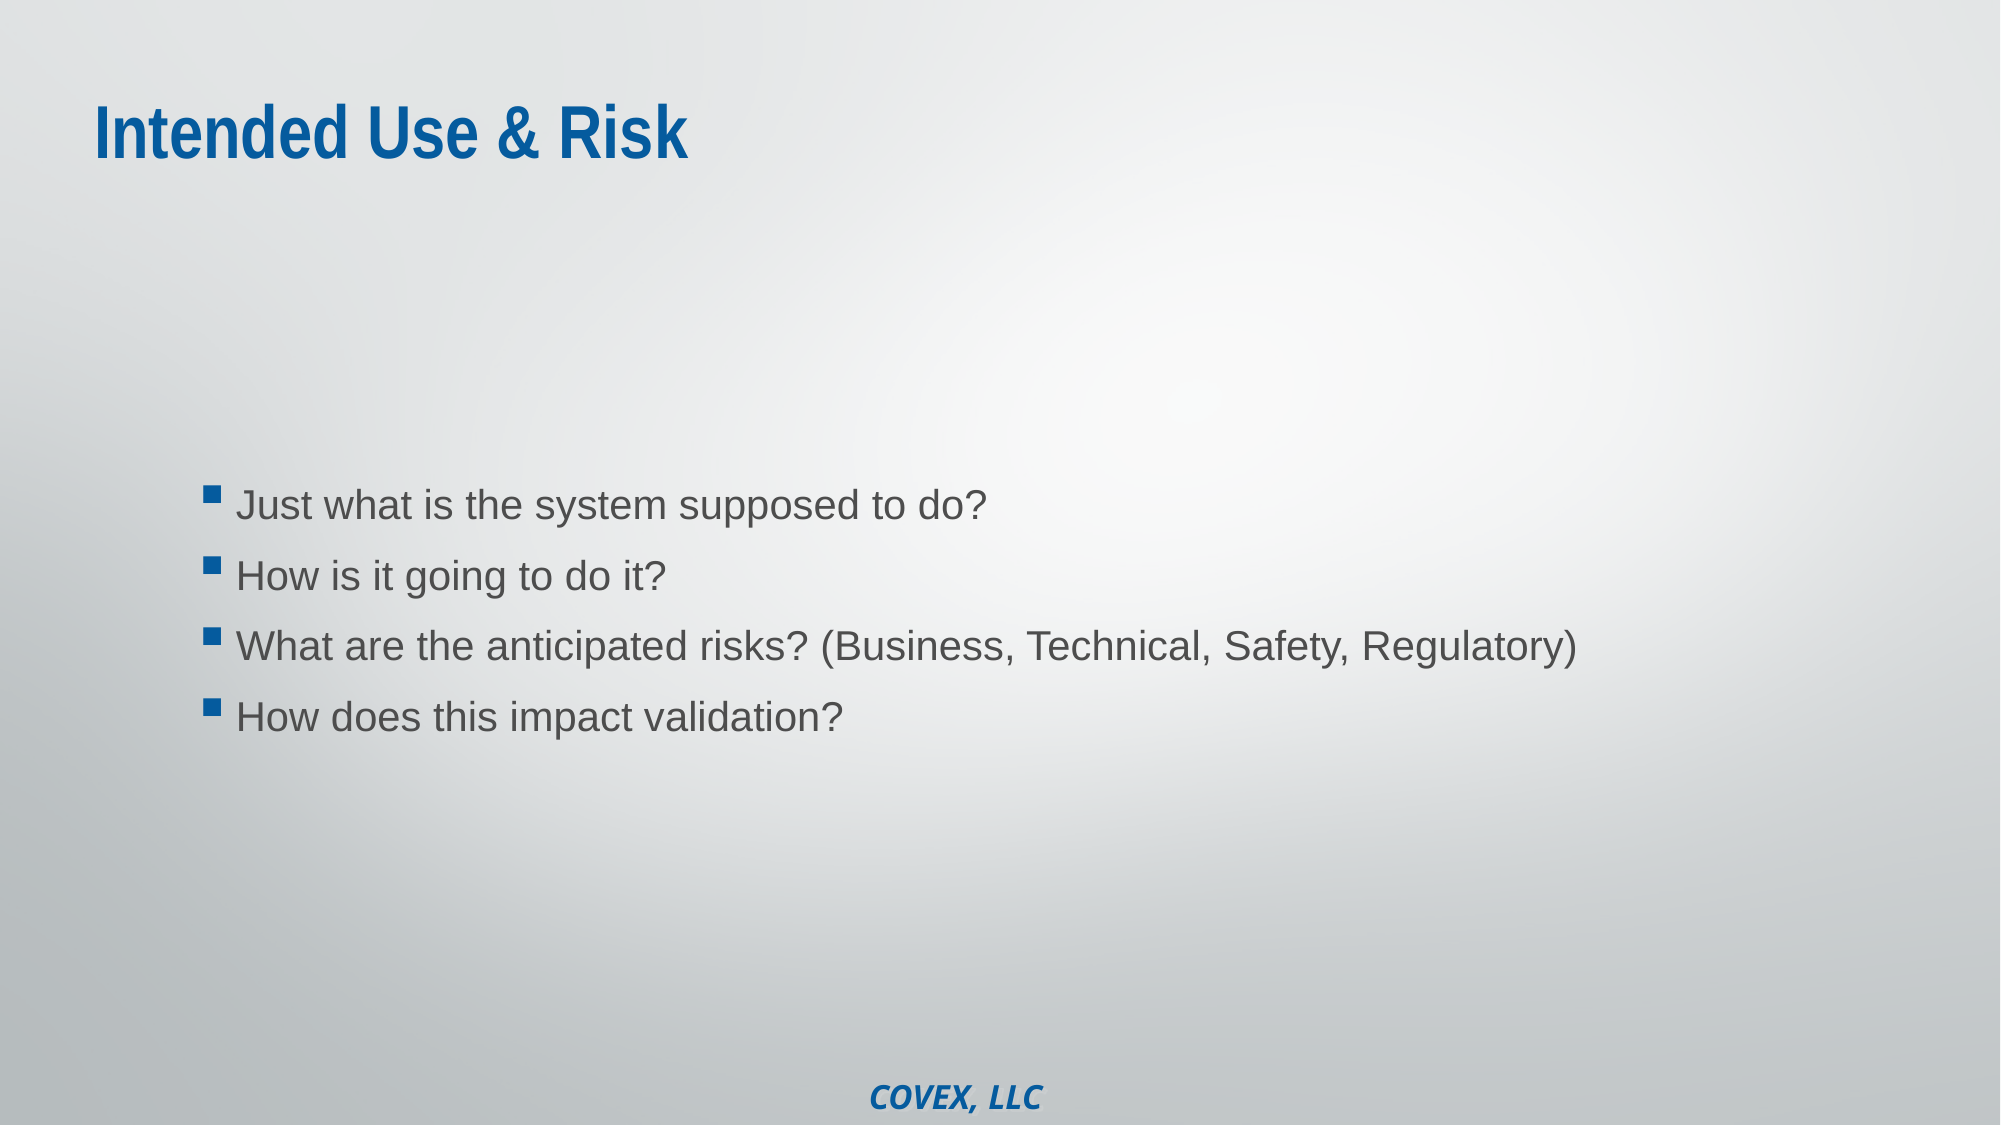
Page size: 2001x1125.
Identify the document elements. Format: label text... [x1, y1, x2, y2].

title Intended Use & Risk [79, 34, 1900, 222]
list Just what is the system supposed to do? How is it going to do it? What are the anticipated risks? (Business, Technical, Safety, Regulatory) How does this impact validation? [183, 237, 1900, 980]
